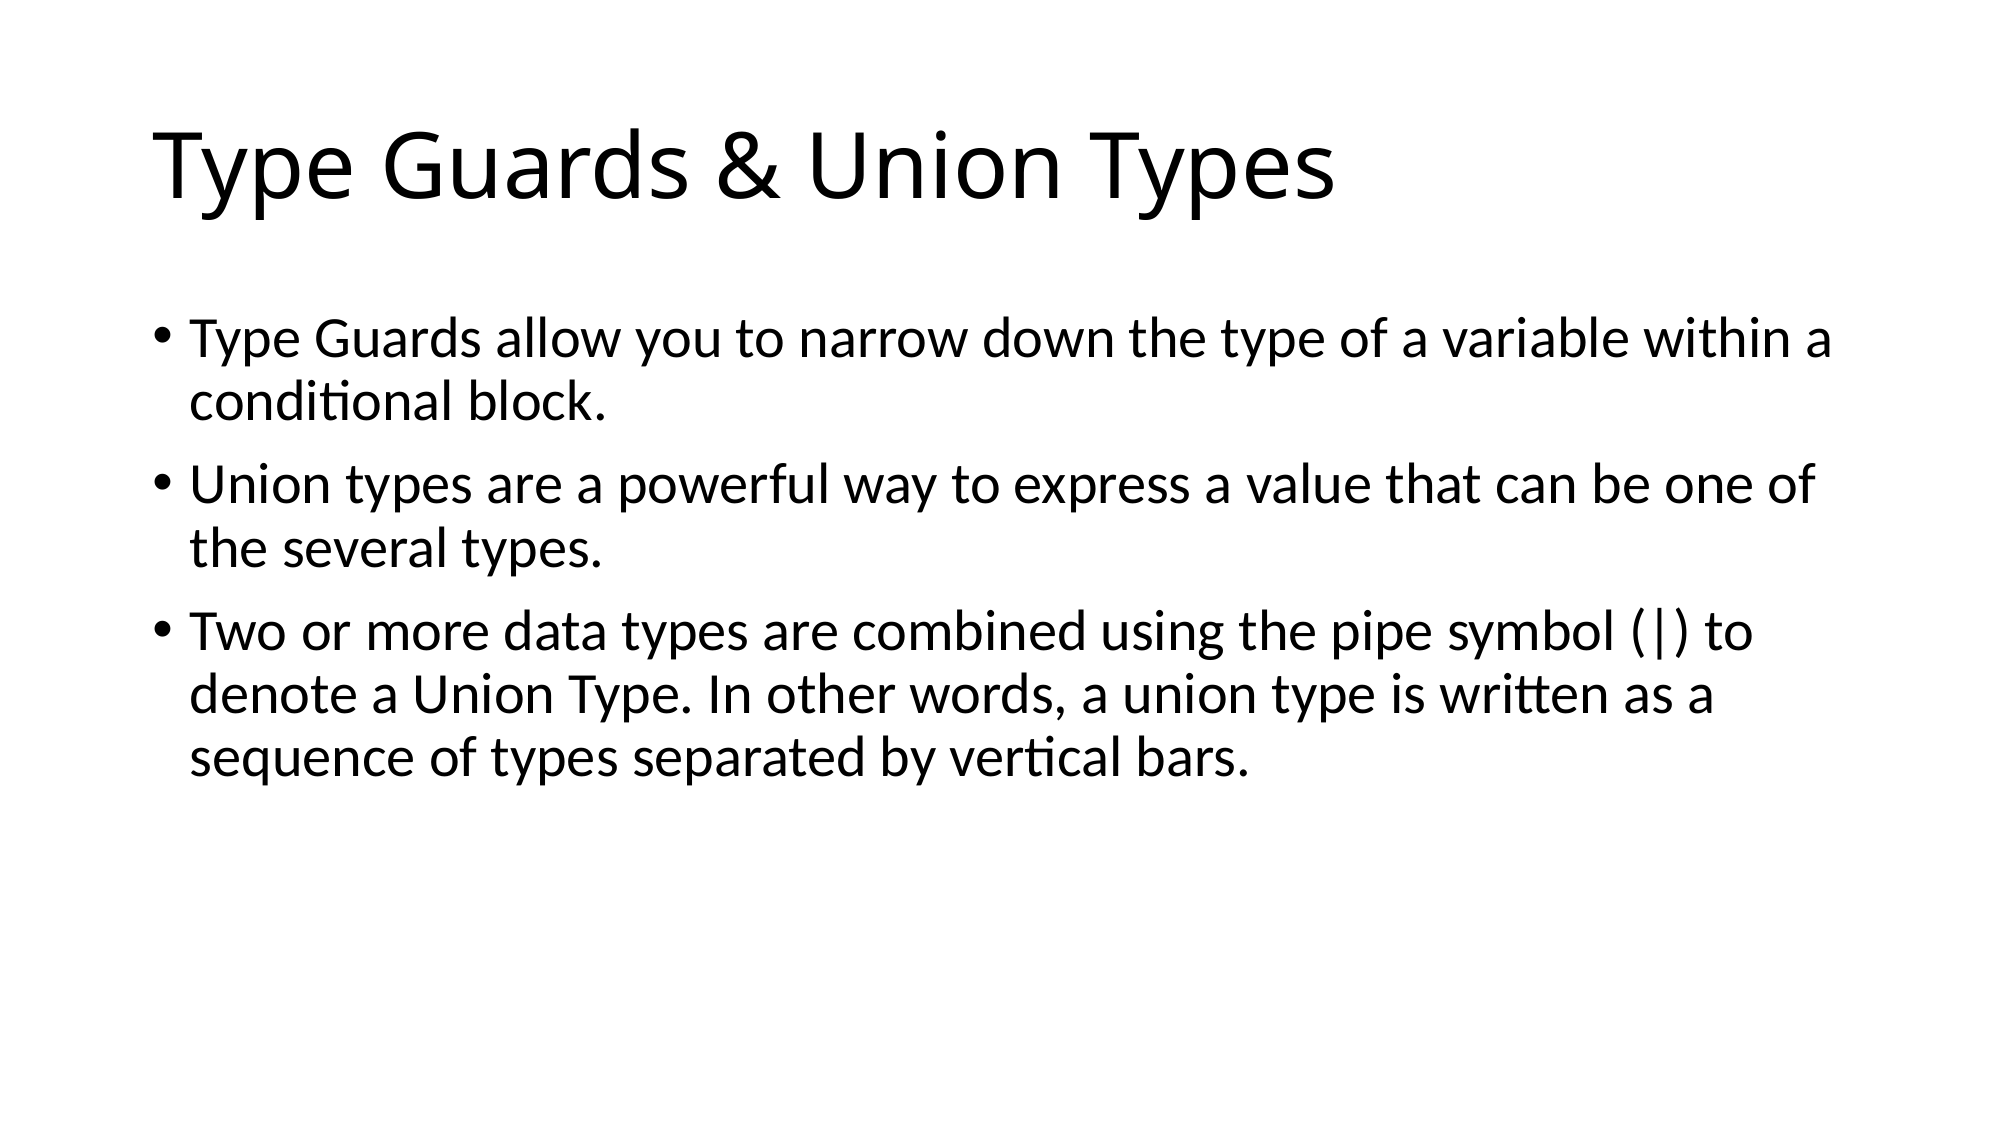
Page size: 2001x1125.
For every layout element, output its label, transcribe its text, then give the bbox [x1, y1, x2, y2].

title Type Guards & Union Types [137, 59, 1863, 278]
list Type Guards allow you to narrow down the type of a variable within a conditional block. Union types are a powerful way to express a value that can be one of the several types. Two or more data types are combined using the pipe symbol (|) to denote a Union Type. In other words, a union type is written as a sequence of types separated by vertical bars. [137, 299, 1863, 1014]
